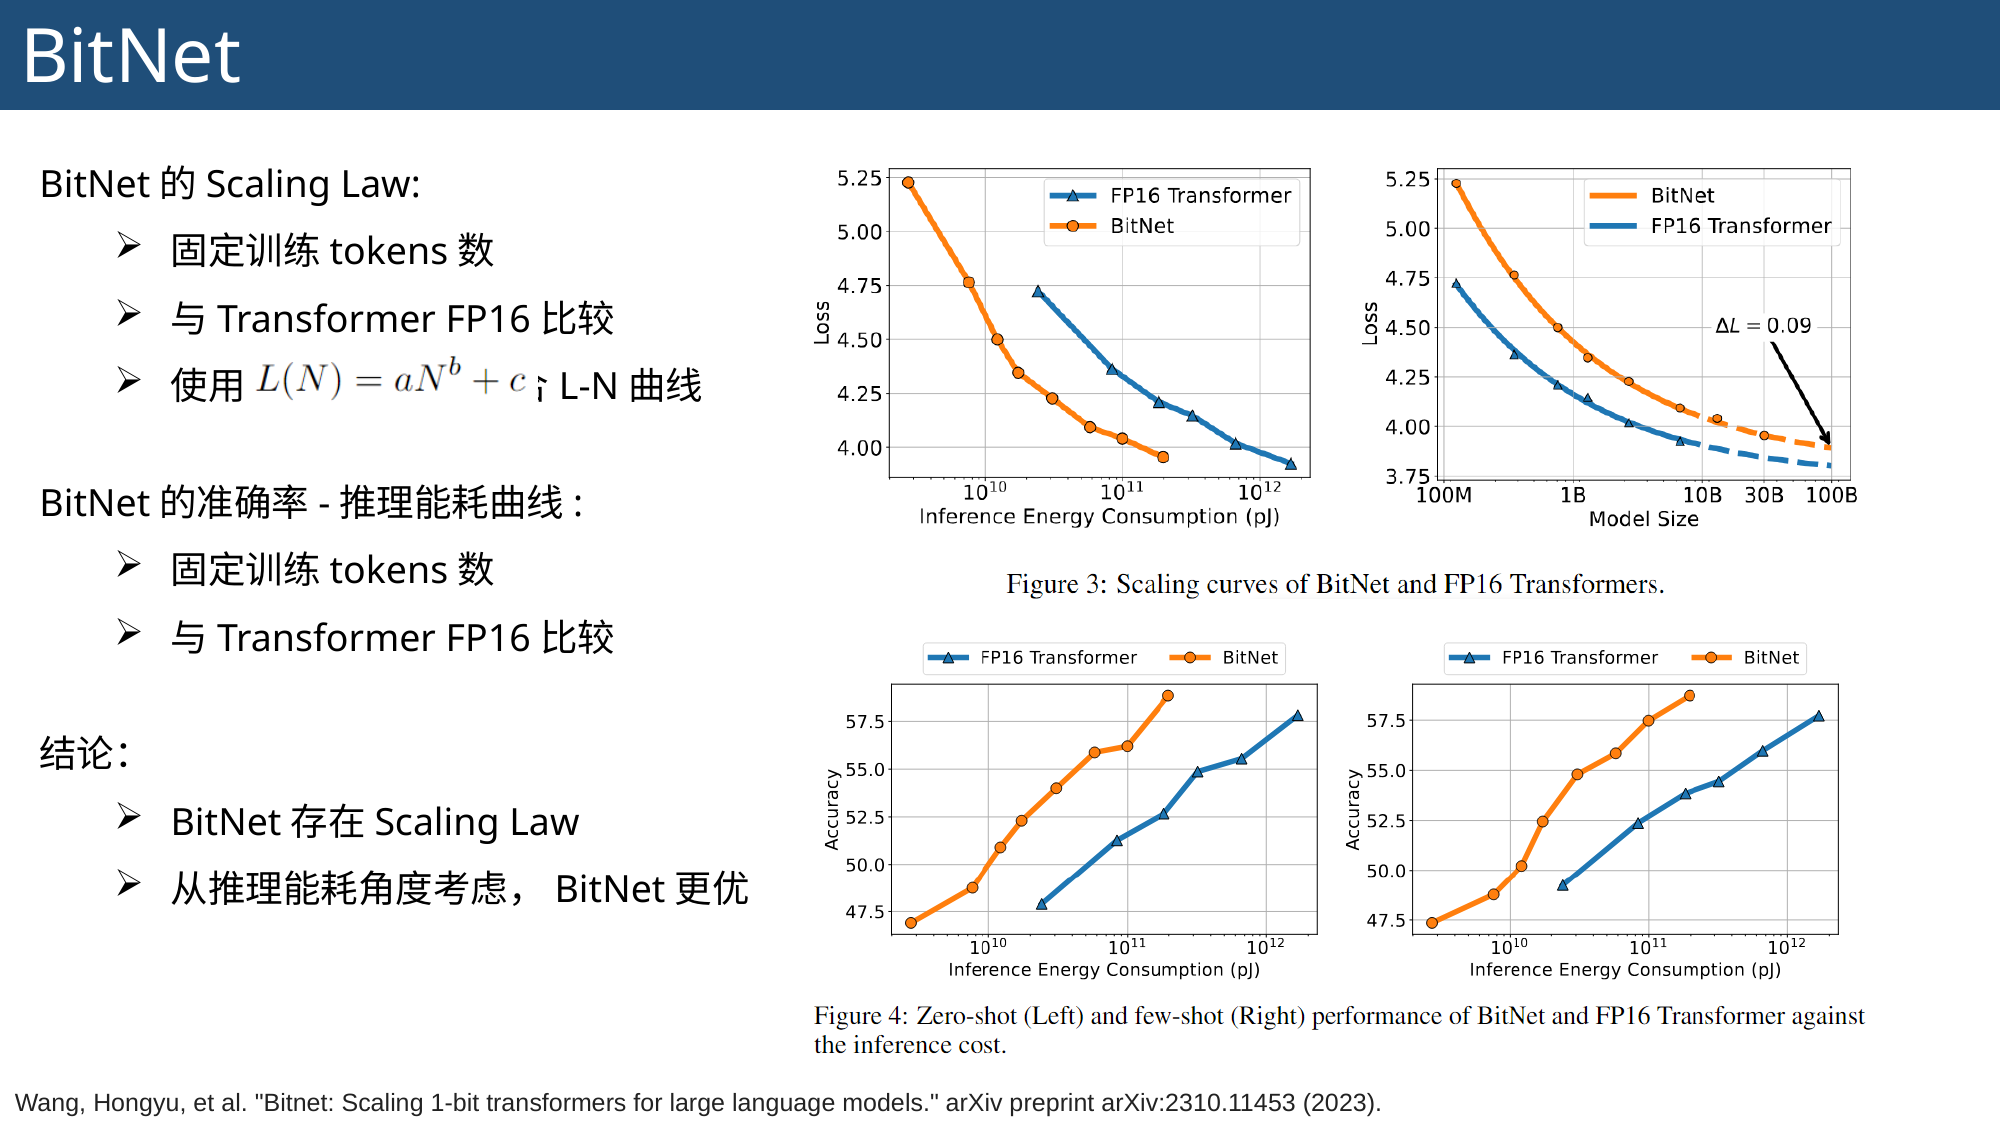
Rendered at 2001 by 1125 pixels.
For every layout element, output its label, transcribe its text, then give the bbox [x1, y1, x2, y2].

picture [251, 345, 538, 408]
text_box BitNet [5, 0, 276, 105]
text_box Wang, Hongyu, et al. "Bitnet: Scaling 1-bit transformers for large language models." arXiv preprint arXiv:2310.11453 (2023). [0, 1079, 2000, 1125]
text_box BitNet的Scaling Law: 固定训练tokens数 与Transformer FP16比较 使用 拟合L-N曲线 [24, 129, 959, 415]
picture [789, 160, 1871, 599]
text_box 结论： BitNet存在Scaling Law 从推理能耗角度考虑，BitNet更优 [24, 700, 805, 918]
picture [805, 636, 1871, 1061]
text_box BitNet的准确率-推理能耗曲线: 固定训练tokens数 与Transformer FP16比较 [24, 449, 959, 667]
text_box [0, 0, 2000, 111]
